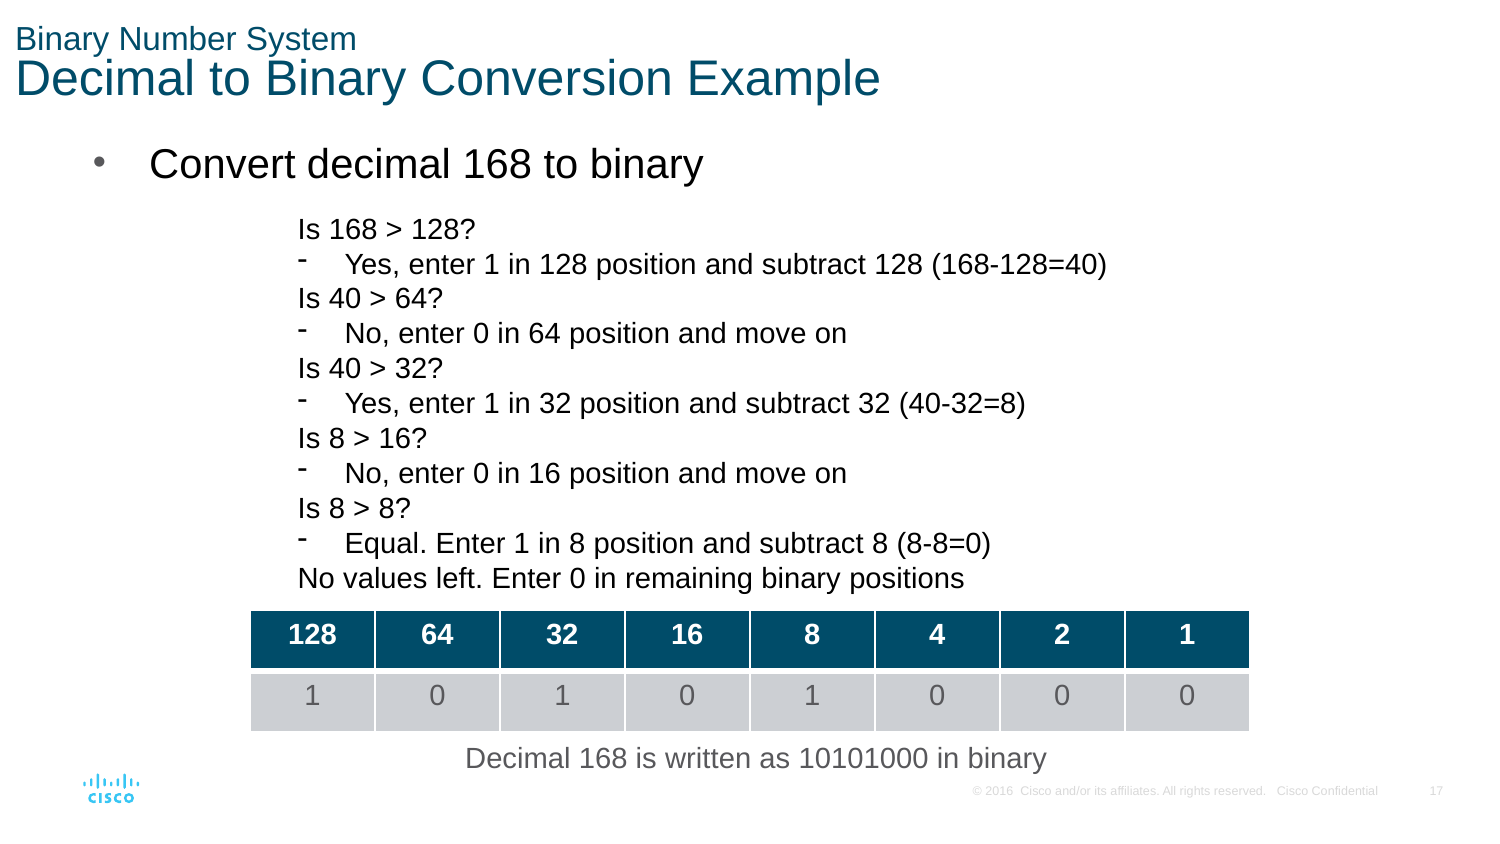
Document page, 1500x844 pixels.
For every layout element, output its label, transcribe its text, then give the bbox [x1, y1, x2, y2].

table_header 8 [751, 611, 874, 668]
table_header 1 [1126, 611, 1249, 668]
text_box Is 168 > 128? Yes, enter 1 in 128 position and subtract 128 (168-128=40) Is 40 > 64? No, enter 0 in 64 position and move on Is 40 > 32? Yes, enter 1 in 32 position and subtract 32 (40-32=8) Is 8 > 16? No, enter 0 in 16 position and move on Is 8 > 8? Equal. Enter 1 in 8 position and subtract 8 (8-8=0) No values left. Enter 0 in remaining binary positions [282, 202, 1124, 602]
table_cell 1 [751, 674, 874, 731]
list Convert decimal 168 to binary [77, 129, 1437, 203]
text_box Decimal 168 is written as 10101000 in binary [450, 731, 1064, 782]
table_cell 0 [876, 674, 999, 731]
table_header 32 [501, 611, 624, 668]
table_header 64 [376, 611, 499, 668]
table_cell 1 [501, 674, 624, 731]
table_header 4 [876, 611, 999, 668]
table_cell 0 [376, 674, 499, 731]
table_cell 0 [1001, 674, 1124, 731]
table_cell 1 [251, 674, 374, 731]
title Binary Number System Decimal to Binary Conversion Example [0, 5, 1369, 126]
table_header 2 [1001, 611, 1124, 668]
table_cell 0 [626, 674, 749, 731]
table_header 128 [251, 611, 374, 668]
table_header 16 [626, 611, 749, 668]
table_cell 0 [1126, 674, 1249, 731]
